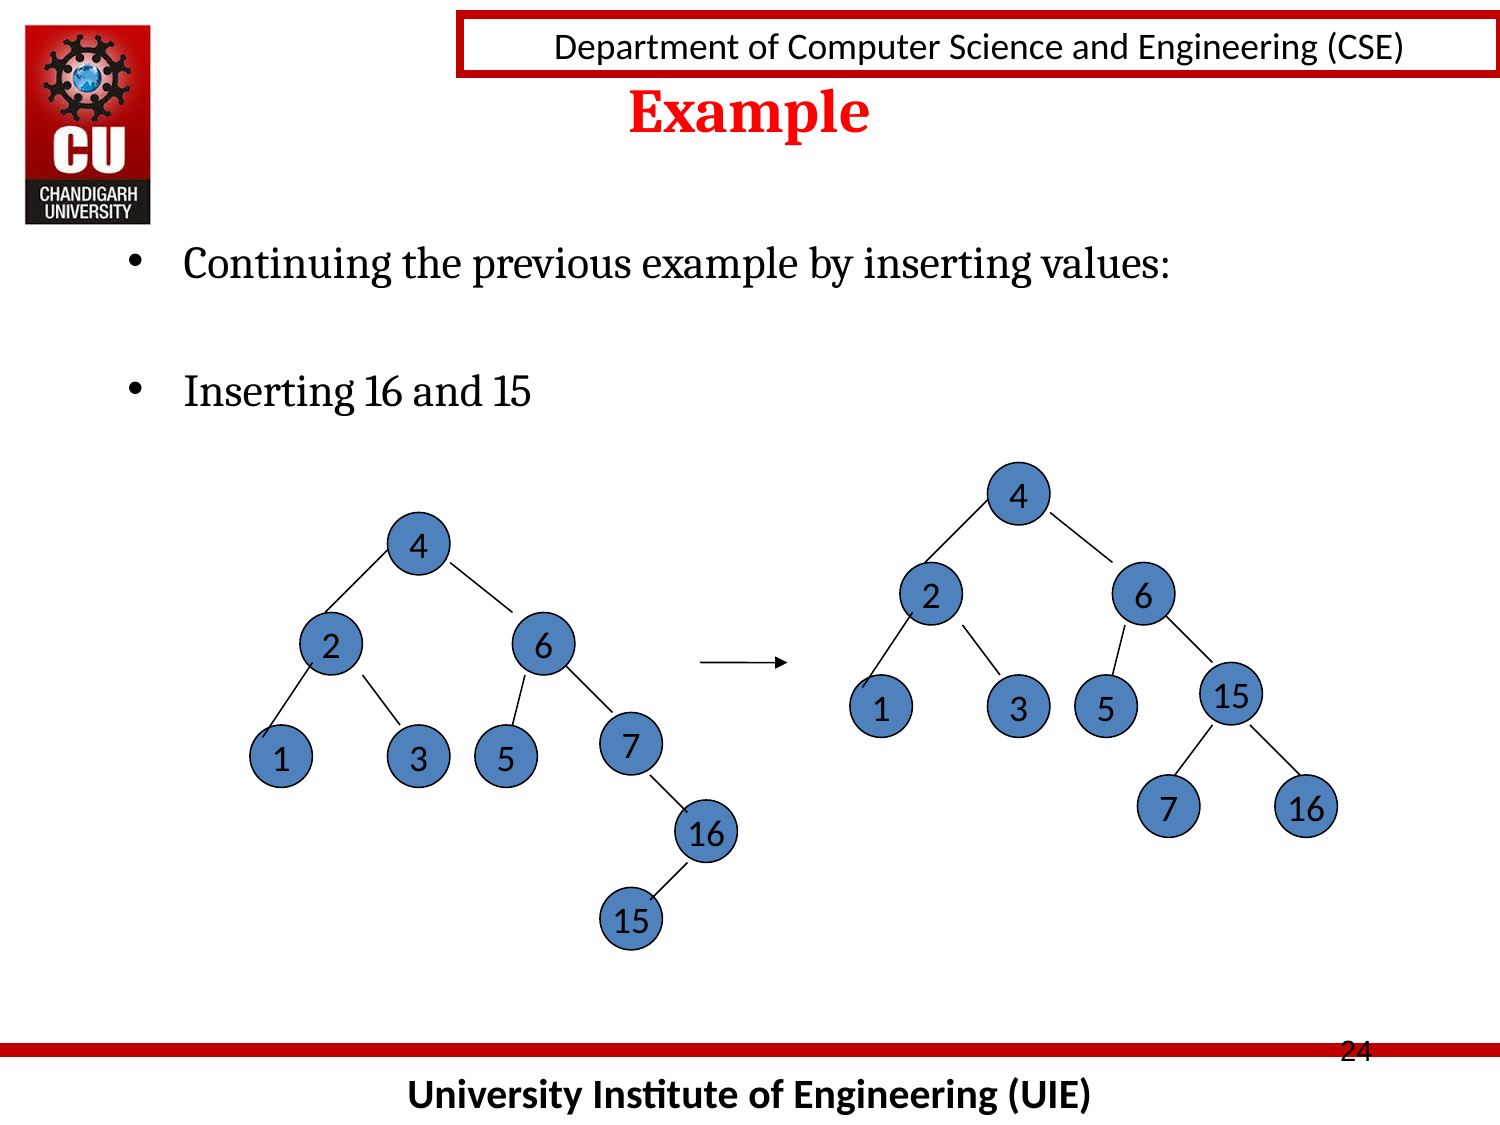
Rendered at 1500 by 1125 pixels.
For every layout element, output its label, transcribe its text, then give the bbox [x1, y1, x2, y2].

text_box 5 [474, 724, 538, 788]
text_box 1 [849, 674, 913, 738]
text_box 1 [249, 724, 313, 788]
text_box [699, 656, 788, 669]
text_box 4 [387, 512, 450, 575]
text_box 24 [1074, 1024, 1388, 1100]
text_box 2 [899, 562, 963, 625]
text_box 2 [299, 612, 363, 675]
text_box 16 [674, 799, 738, 863]
text_box 7 [1137, 774, 1200, 838]
text_box 6 [1112, 562, 1175, 625]
text_box 6 [512, 612, 575, 675]
text_box 7 [599, 712, 663, 775]
text_box 5 [1074, 674, 1138, 738]
list Continuing the previous example by inserting values: Inserting 16 and 15 [112, 224, 1388, 1000]
picture [24, 24, 151, 225]
text_box 3 [987, 674, 1050, 738]
text_box 15 [1199, 662, 1263, 725]
text_box 3 [387, 724, 450, 788]
title Example [112, 62, 1388, 188]
text_box 15 [599, 887, 663, 950]
text_box 4 [987, 462, 1050, 525]
text_box 16 [1274, 774, 1338, 838]
